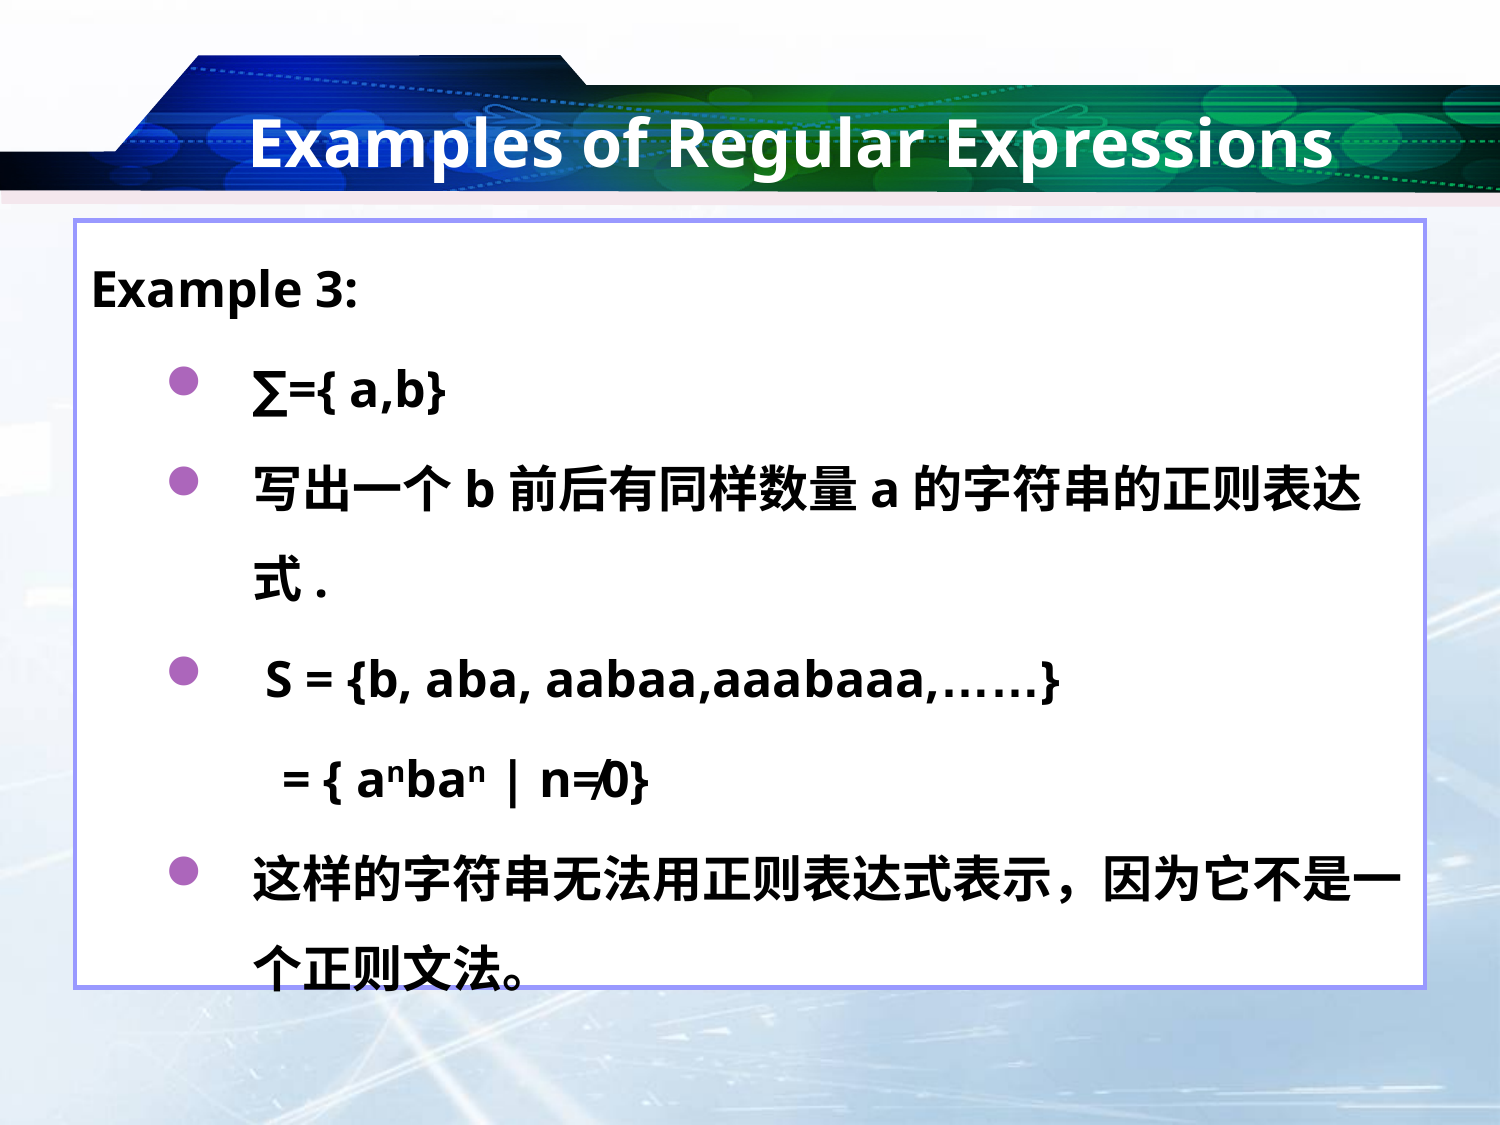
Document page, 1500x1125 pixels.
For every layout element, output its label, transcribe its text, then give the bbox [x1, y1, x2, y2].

picture [0, 0, 1500, 1125]
list Example 3: ∑={ a,b} 写出一个b前后有同样数量a的字符串的正则表达式. S = {b, aba, aabaa,aaabaaa,……} = { anban | n≠0} 这样的字符串无法用正则表达式表示，因为它不是一个正则文法。 [74, 220, 1426, 988]
title Examples of Regular Expressions [147, 94, 1436, 188]
